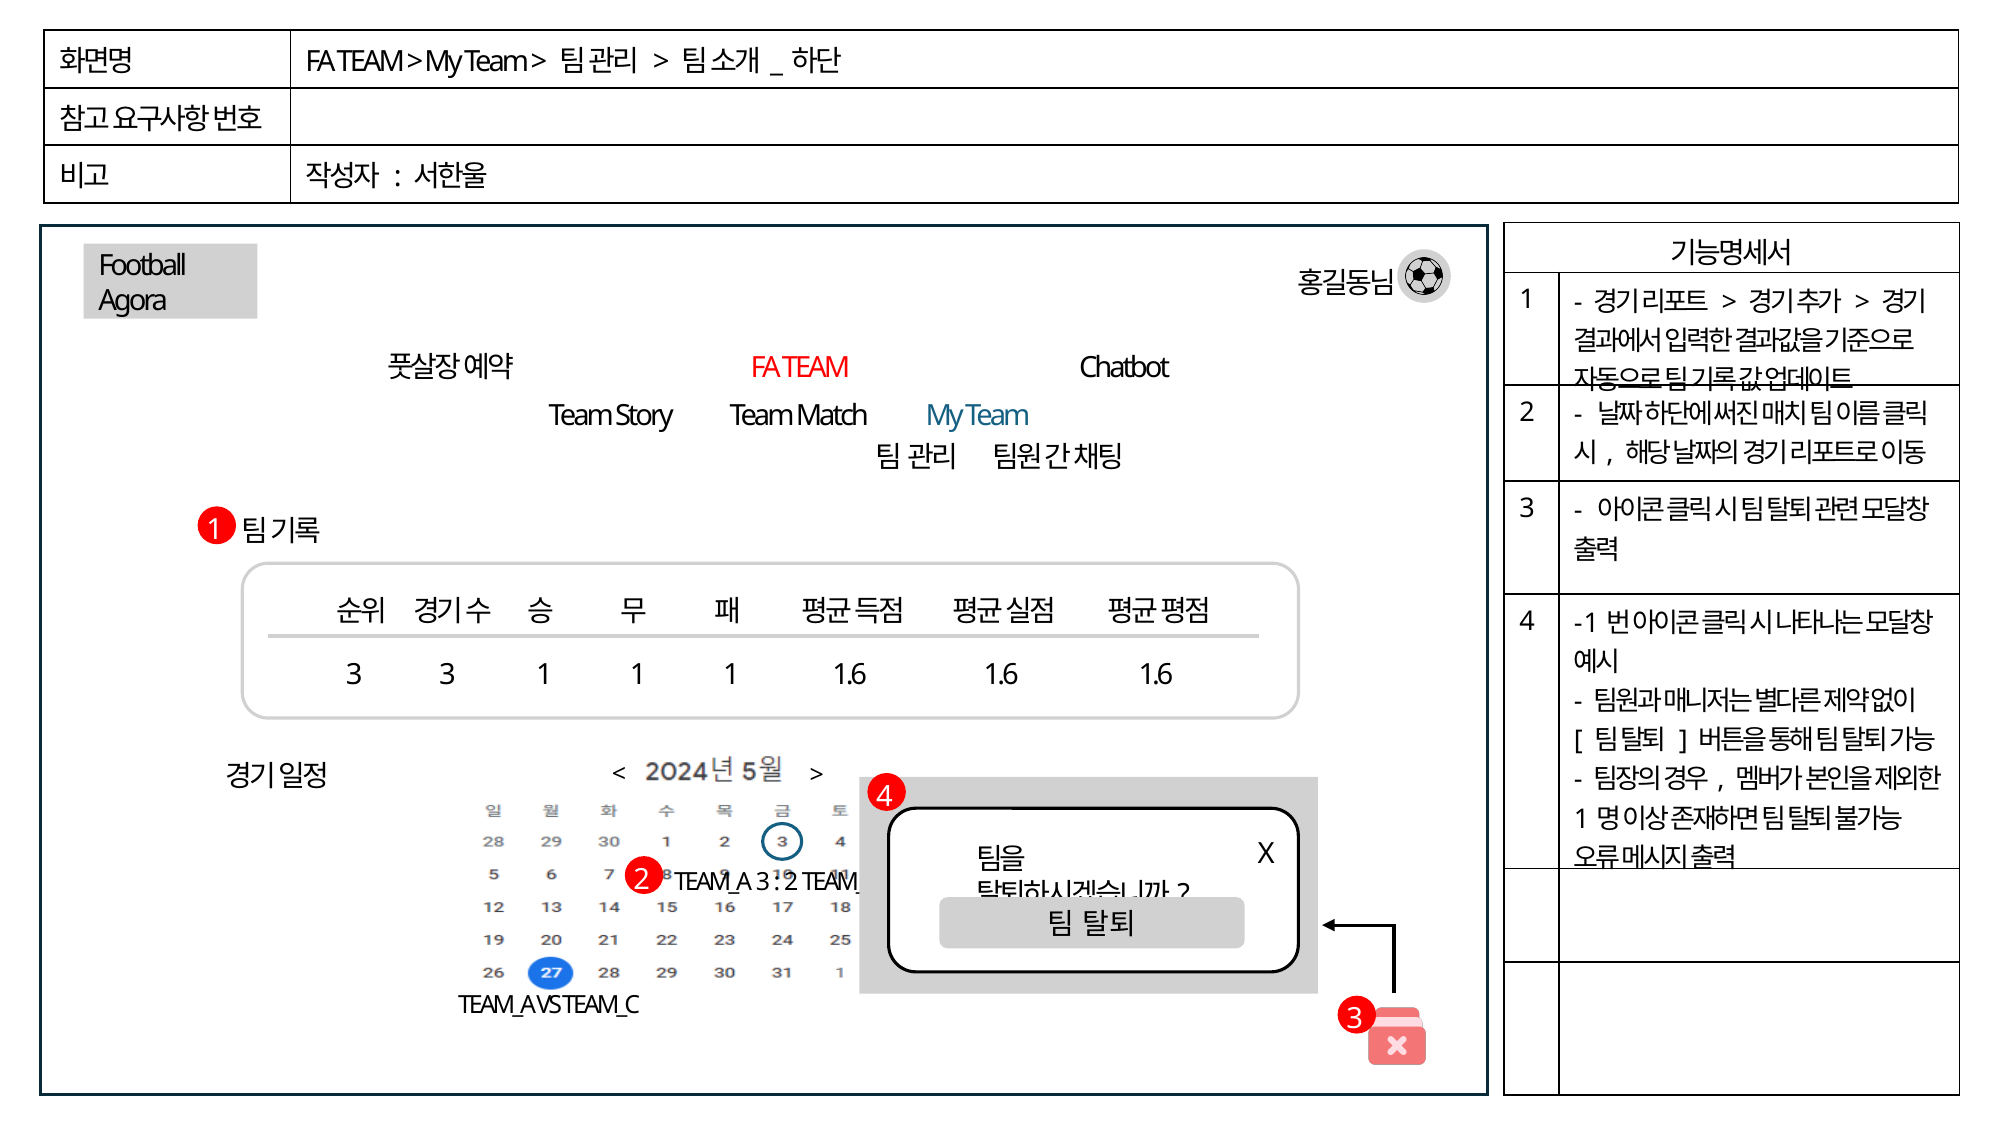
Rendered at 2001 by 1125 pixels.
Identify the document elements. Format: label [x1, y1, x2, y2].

table_cell [1505, 273, 1558, 384]
text_box [39, 224, 1489, 1096]
table_cell [1560, 386, 1959, 480]
table_cell [1560, 595, 1959, 868]
table_cell [1505, 595, 1558, 868]
table_cell [45, 146, 290, 202]
table_cell [1505, 386, 1558, 480]
table_cell [1560, 869, 1959, 961]
table_header [291, 31, 1958, 87]
table_cell [291, 89, 1958, 144]
picture [1358, 997, 1436, 1075]
table_cell [1505, 869, 1558, 961]
table_cell [45, 89, 290, 144]
table_cell [1505, 963, 1558, 1094]
table_cell [1505, 482, 1558, 593]
table_cell [291, 146, 1958, 202]
table_header [1505, 223, 1959, 272]
table_cell [1560, 482, 1959, 593]
table_cell [1560, 273, 1959, 384]
table_cell [1560, 963, 1959, 1094]
table_header [45, 31, 290, 87]
